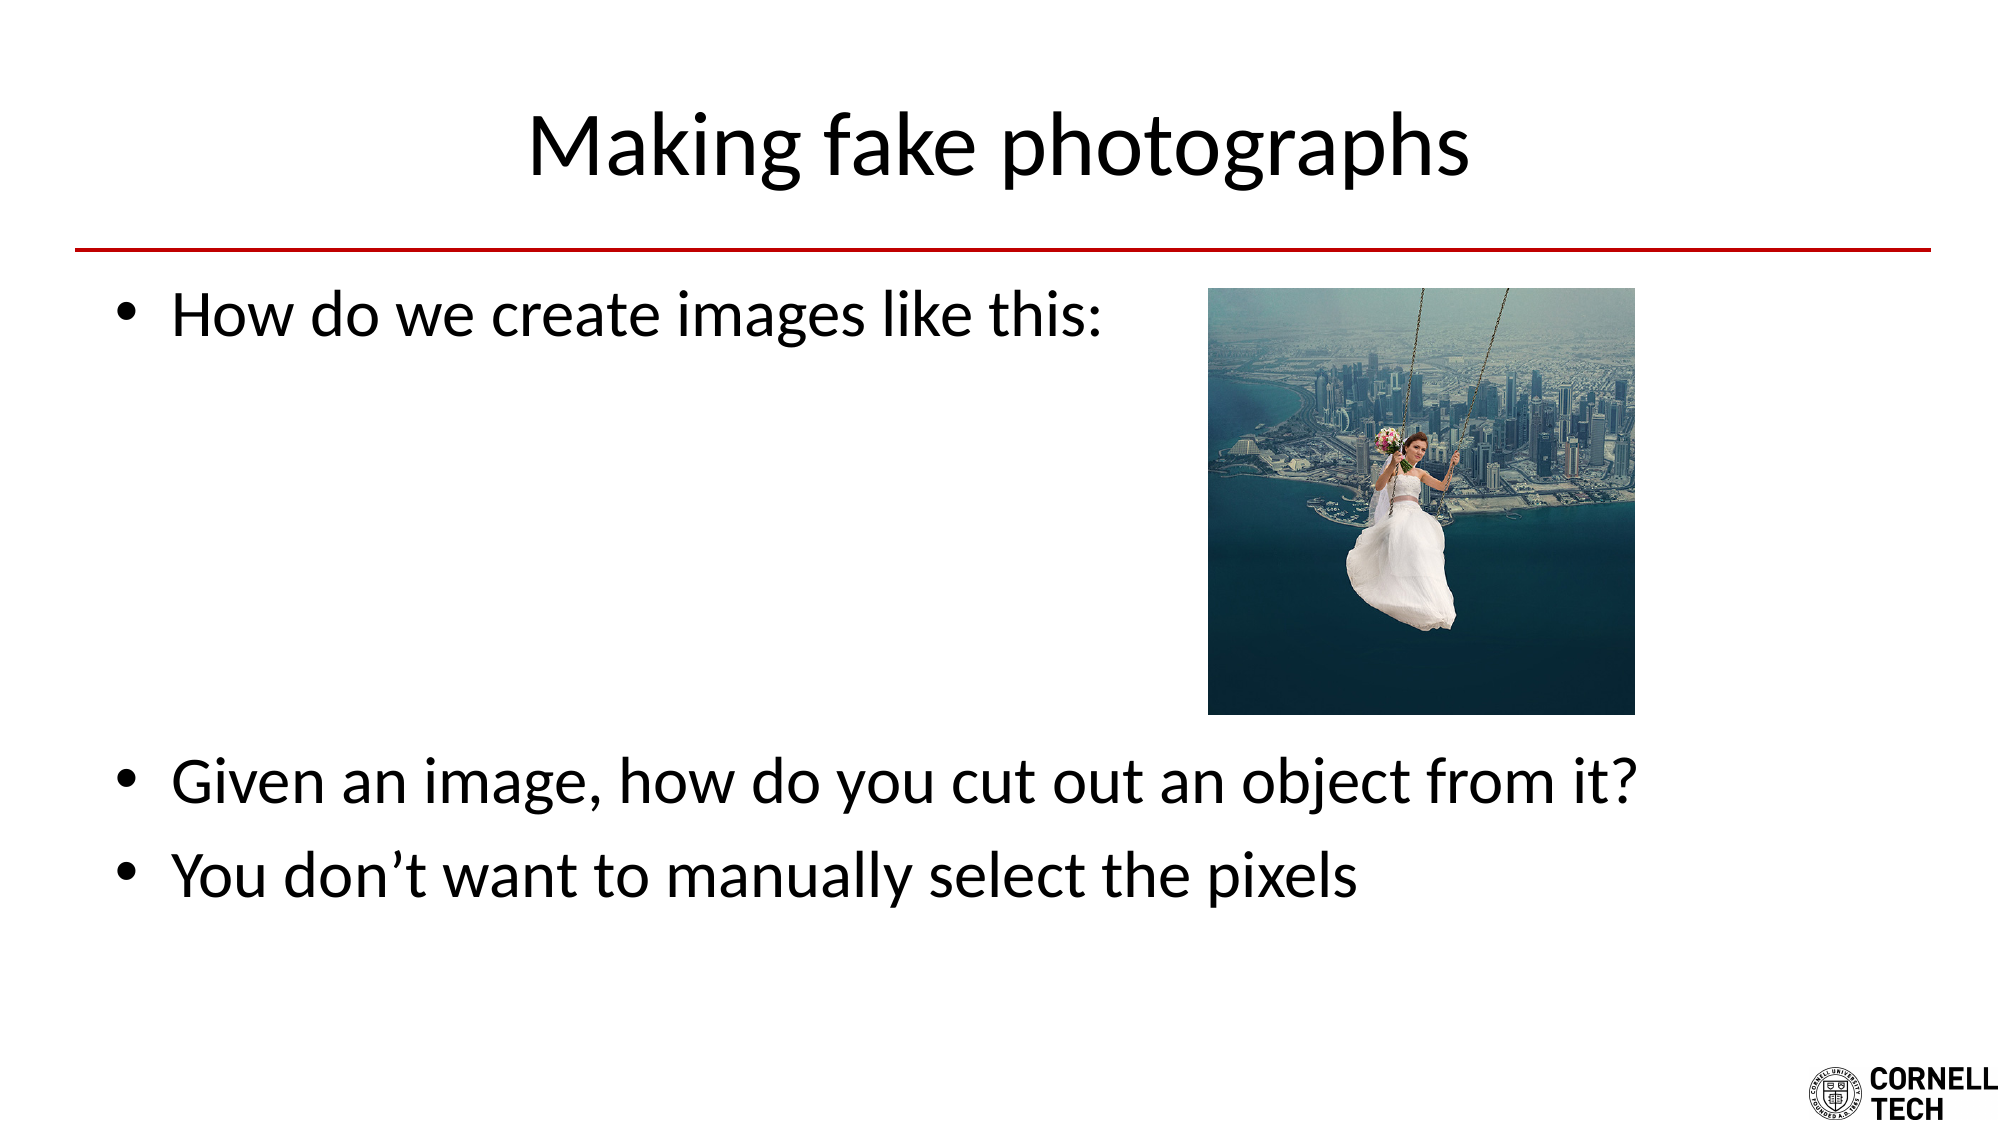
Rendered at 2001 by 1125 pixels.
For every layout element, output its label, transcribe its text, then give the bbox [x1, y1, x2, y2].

list How do we create images like this: Given an image, how do you cut out an object from it? You don’t want to manually select the pixels [99, 262, 1900, 1005]
picture [1208, 288, 1635, 716]
title Making fake photographs [99, 45, 1900, 233]
picture [1809, 1067, 1998, 1120]
